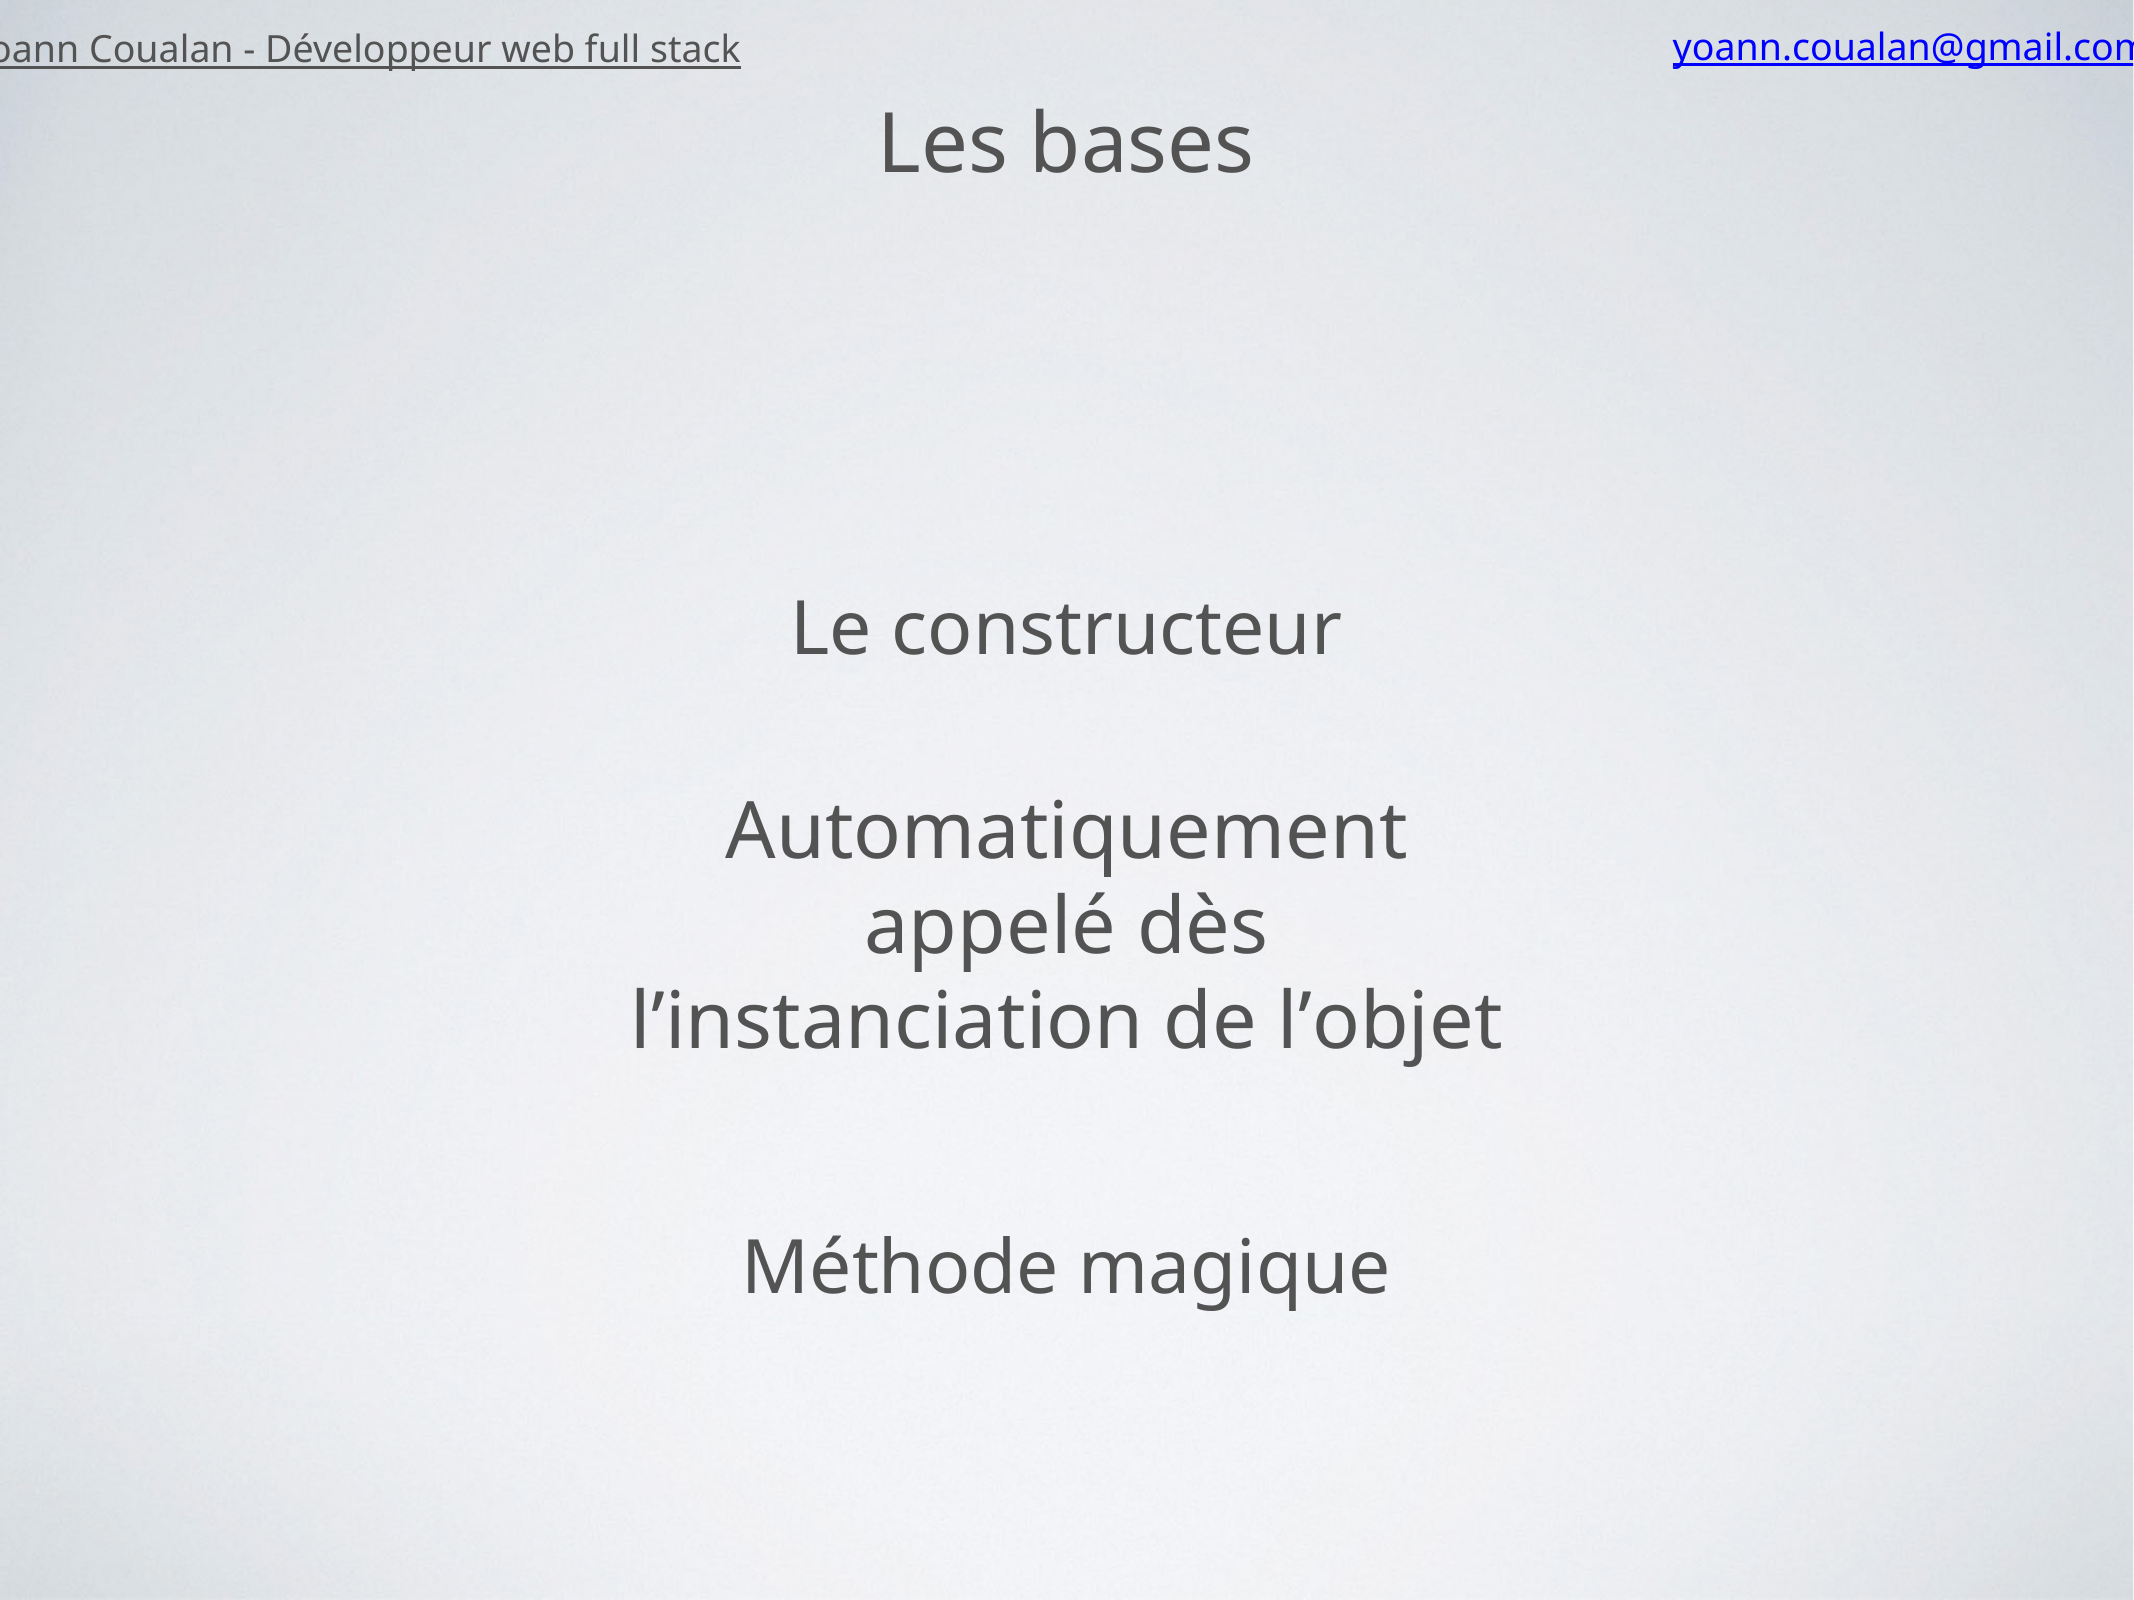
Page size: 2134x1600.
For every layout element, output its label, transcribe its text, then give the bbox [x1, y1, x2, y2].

text_box yoann.coualan@gmail.com [1664, 14, 2134, 82]
text_box Les bases [869, 81, 1264, 198]
picture [0, 0, 2134, 1600]
text_box Le constructeur [782, 526, 1351, 678]
text_box Méthode magique [733, 1164, 1400, 1317]
text_box Automatiquement appelé dès l’instanciation de l’objet [594, 771, 1539, 1074]
text_box Yoann Coualan - Développeur web full stack [0, 17, 750, 79]
